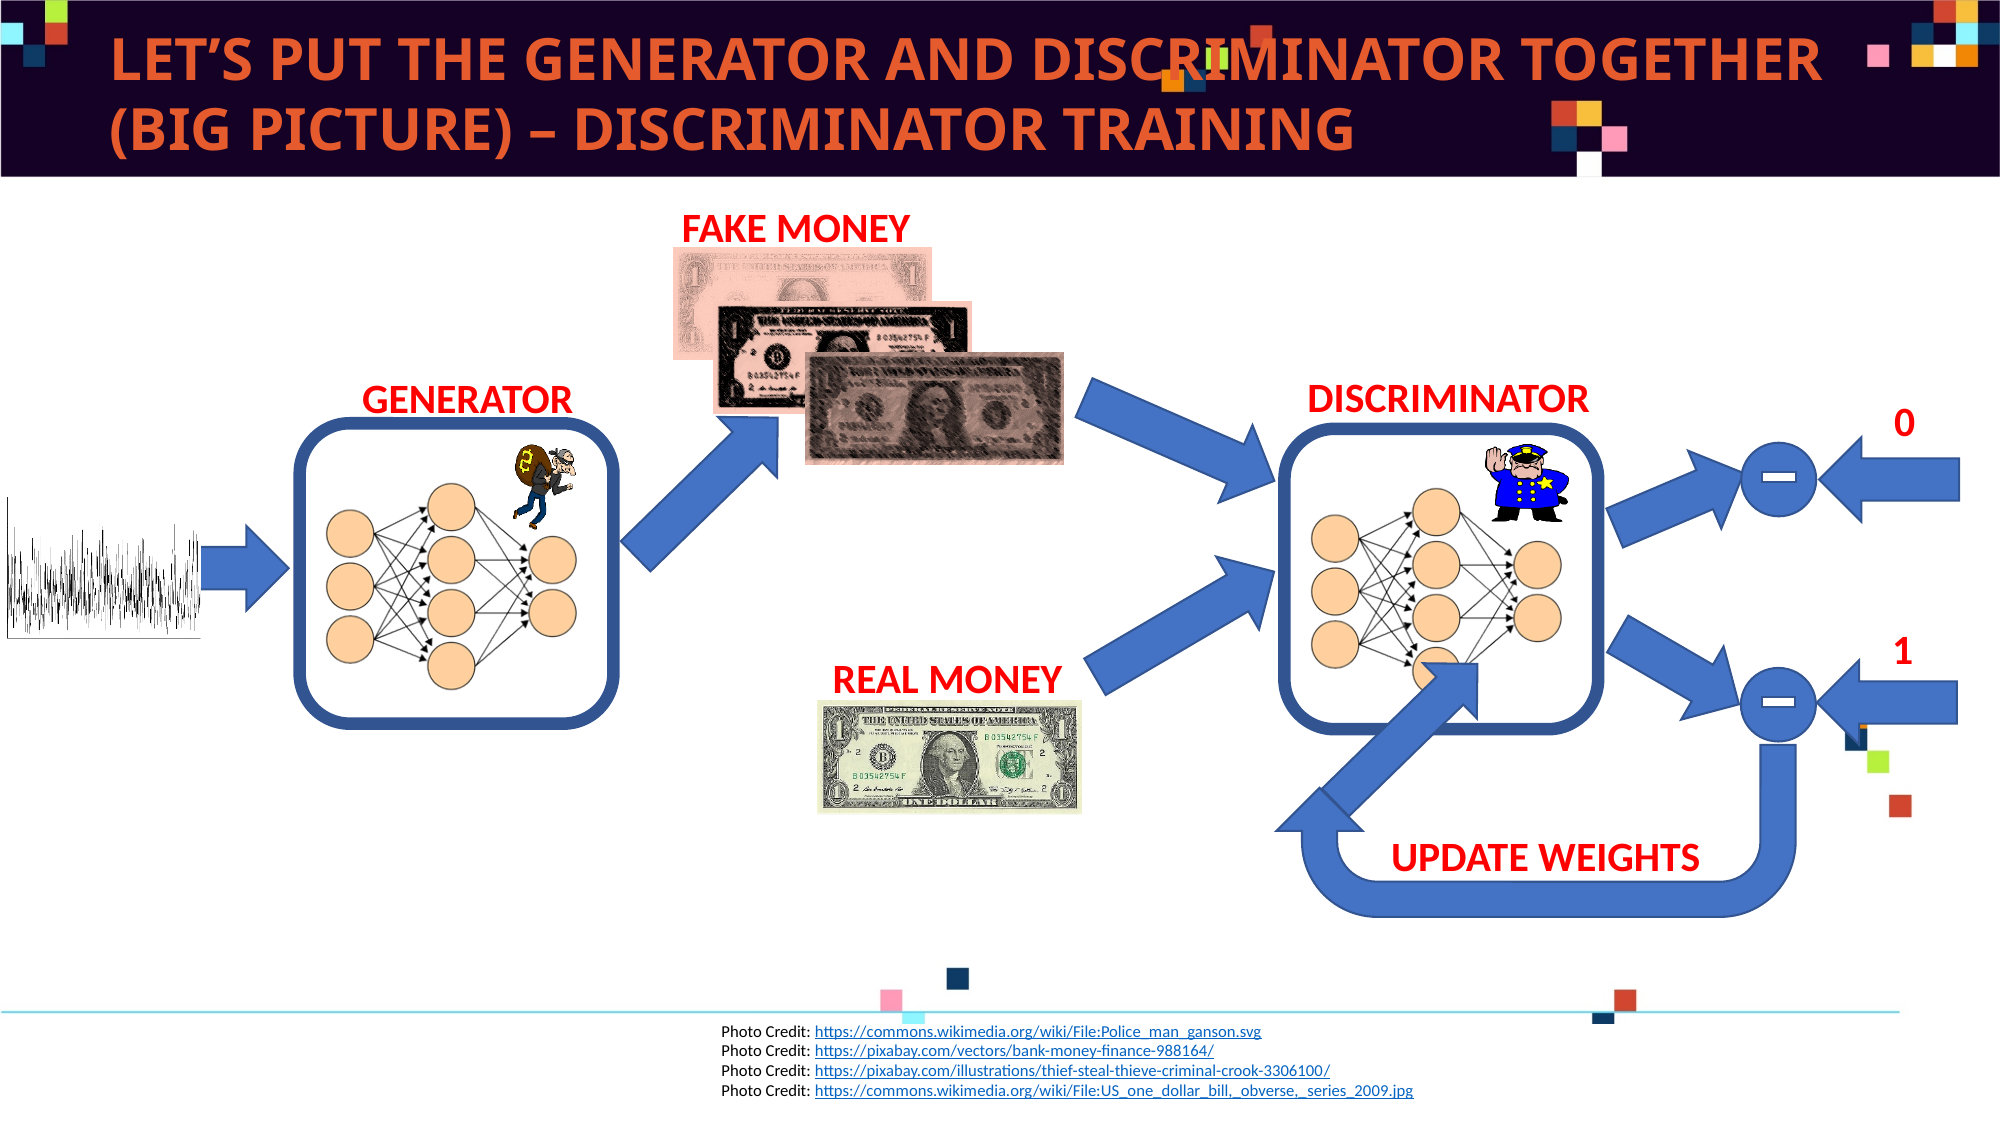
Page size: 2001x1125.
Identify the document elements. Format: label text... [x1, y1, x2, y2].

text_box Photo Credit: https://commons.wikimedia.org/wiki/File:Police_man_ganson.svg Photo Credit: https://pixabay.com/vectors/bank-money-finance-988164/ Photo Credit: https://pixabay.com/illustrations/thief-steal-thieve-criminal-crook-3306100/ Photo Credit: https://commons.wikimedia.org/wiki/File:US_one_dollar_bill,_obverse,_series_2009.jpg [706, 1024, 1865, 1125]
picture [0, 0, 2000, 1024]
